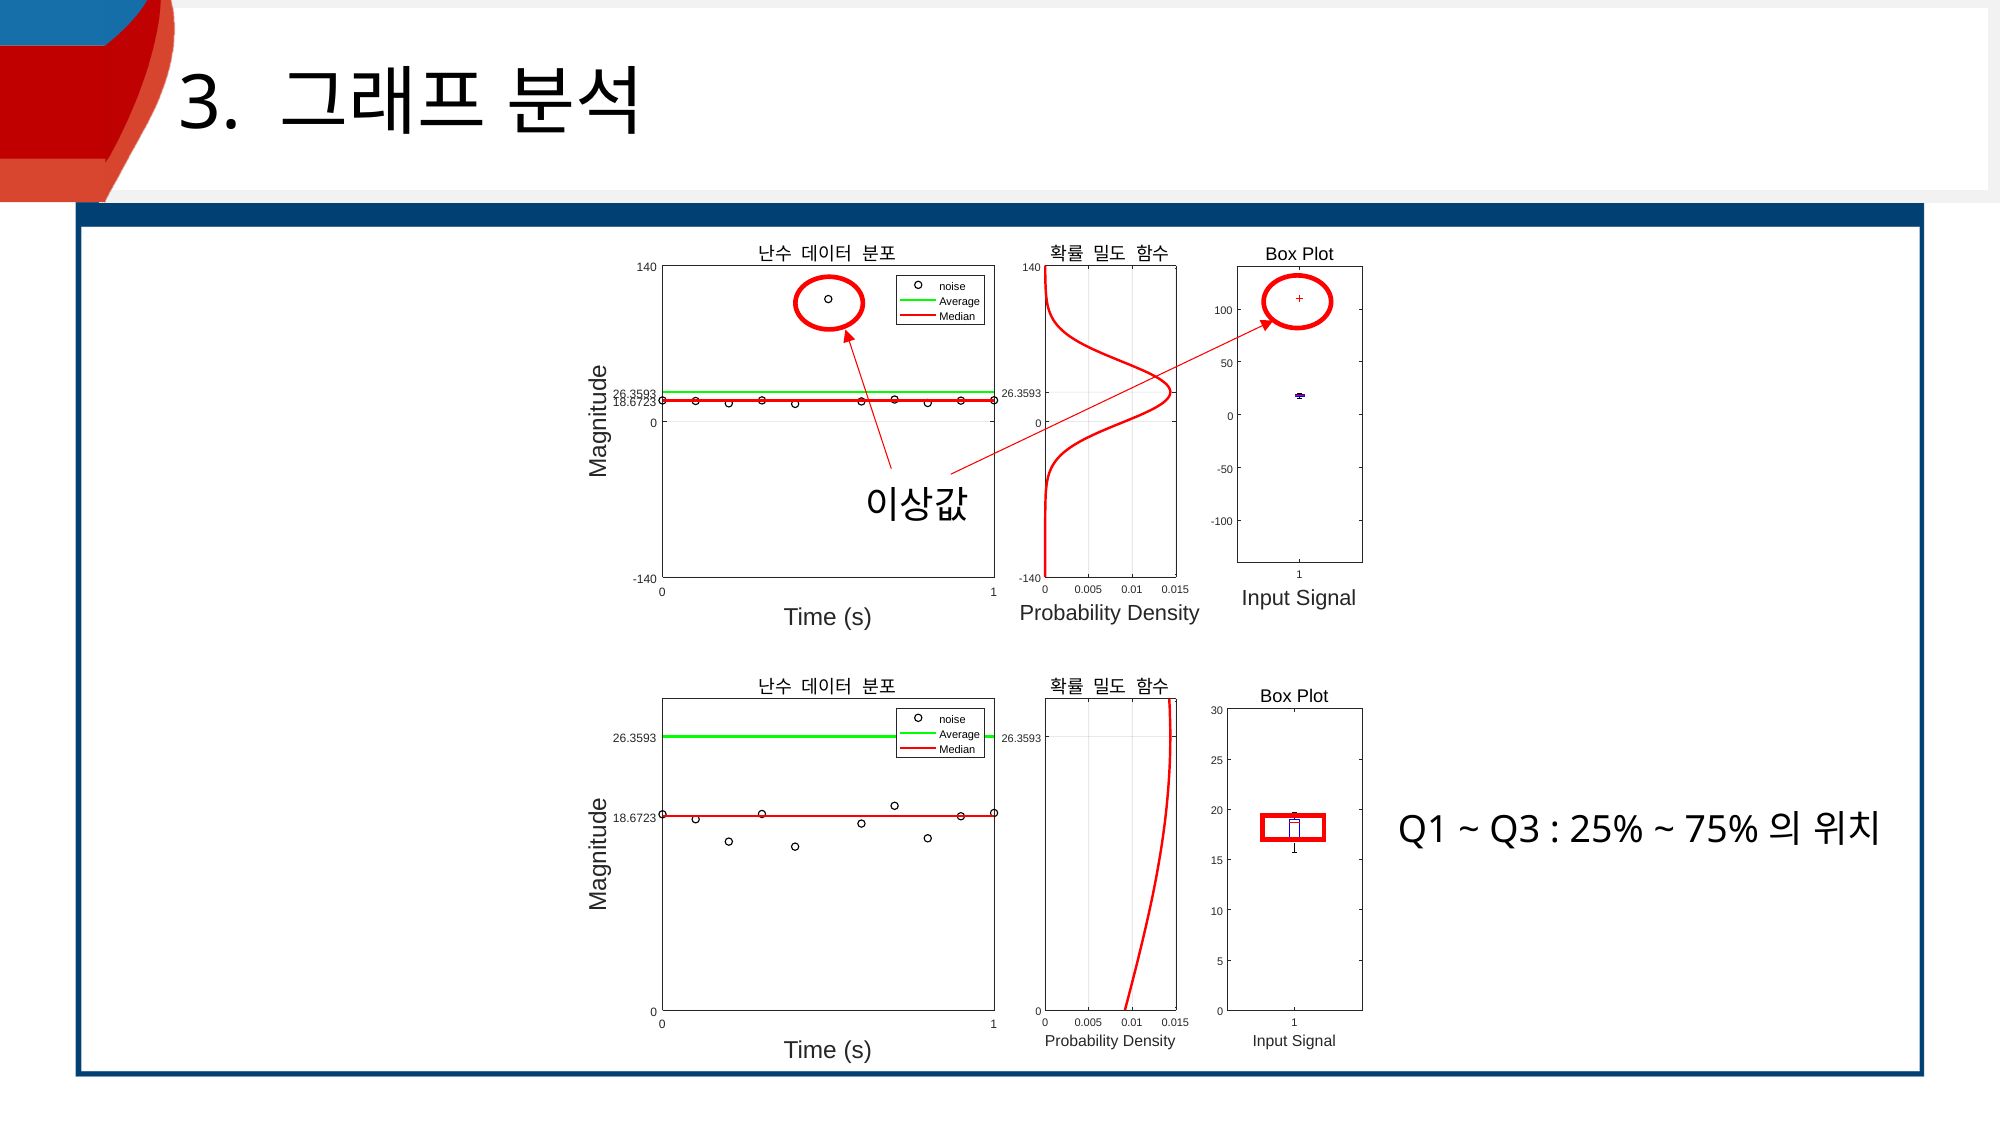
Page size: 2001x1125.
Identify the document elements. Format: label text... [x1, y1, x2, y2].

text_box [845, 329, 892, 469]
text_box [75, 201, 1925, 1078]
text_box [80, 226, 1921, 1072]
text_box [0, 0, 184, 203]
text_box Q1 ~ Q3 : 25% ~ 75%의 위치 [1457, 797, 1898, 858]
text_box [950, 320, 1274, 475]
text_box 3. 그래프 분석 [184, 0, 1995, 198]
picture [543, 220, 1457, 1070]
